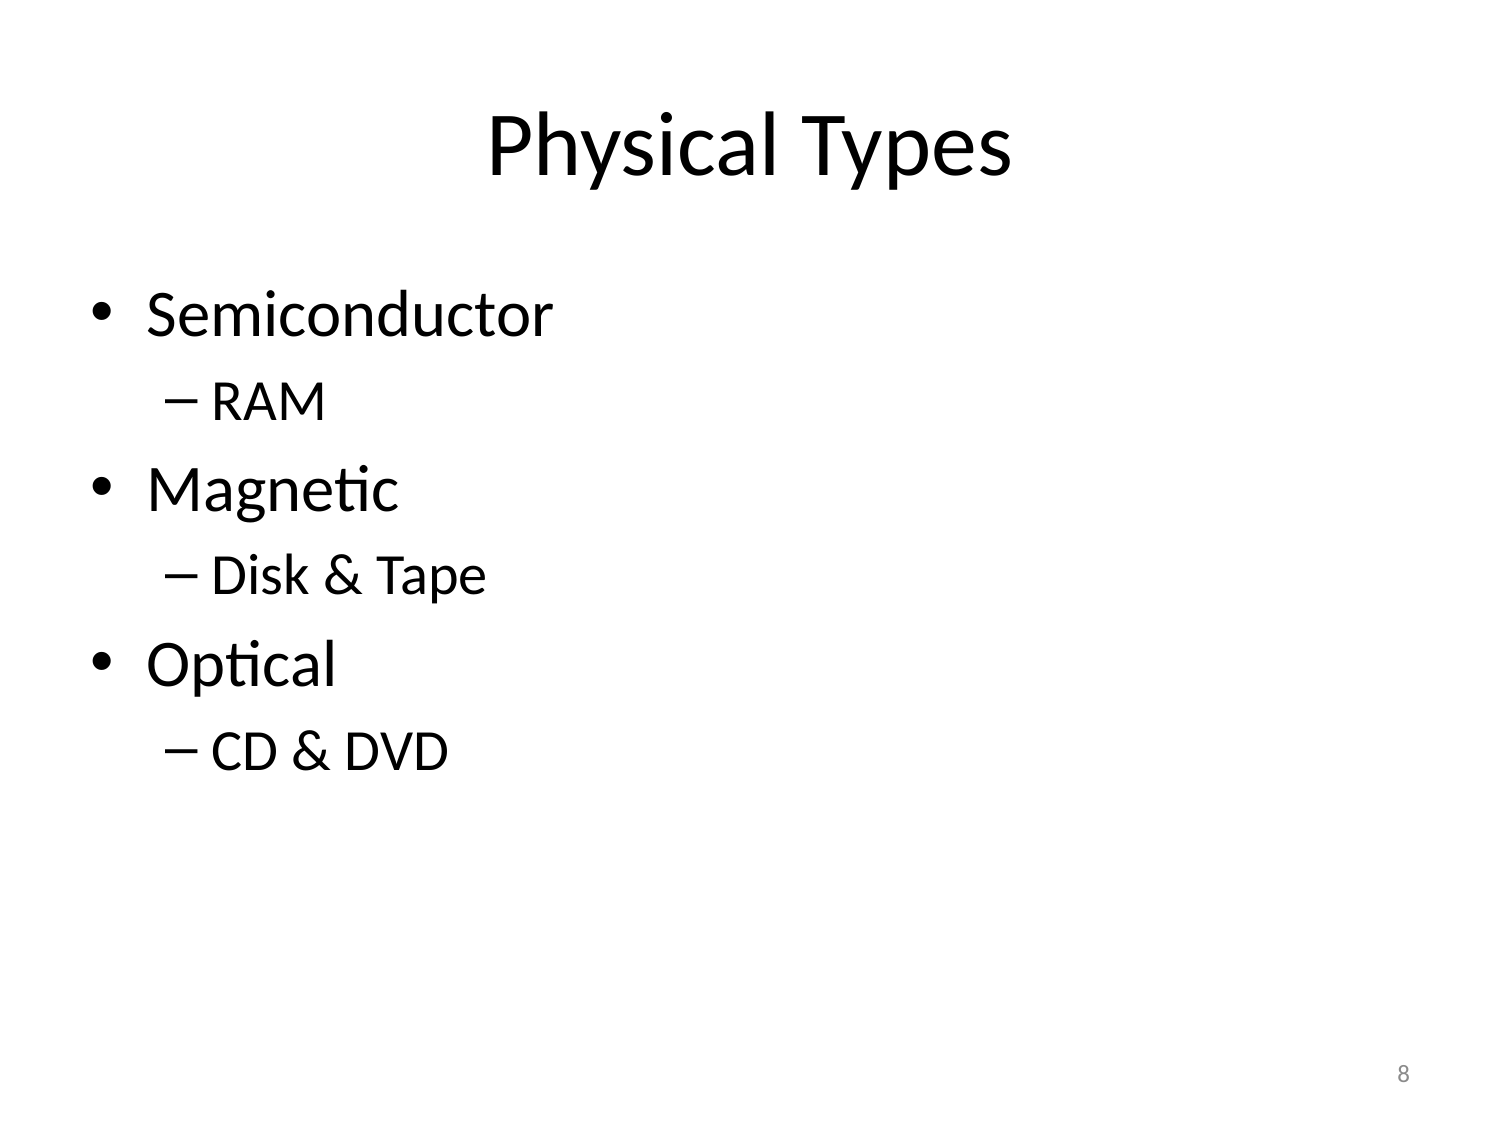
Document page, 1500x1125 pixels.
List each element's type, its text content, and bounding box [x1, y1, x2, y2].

title Physical Types [75, 45, 1425, 233]
list Semiconductor RAM Magnetic Disk & Tape Optical CD & DVD [75, 262, 1425, 1005]
slide_number 8 [1074, 1042, 1425, 1103]
